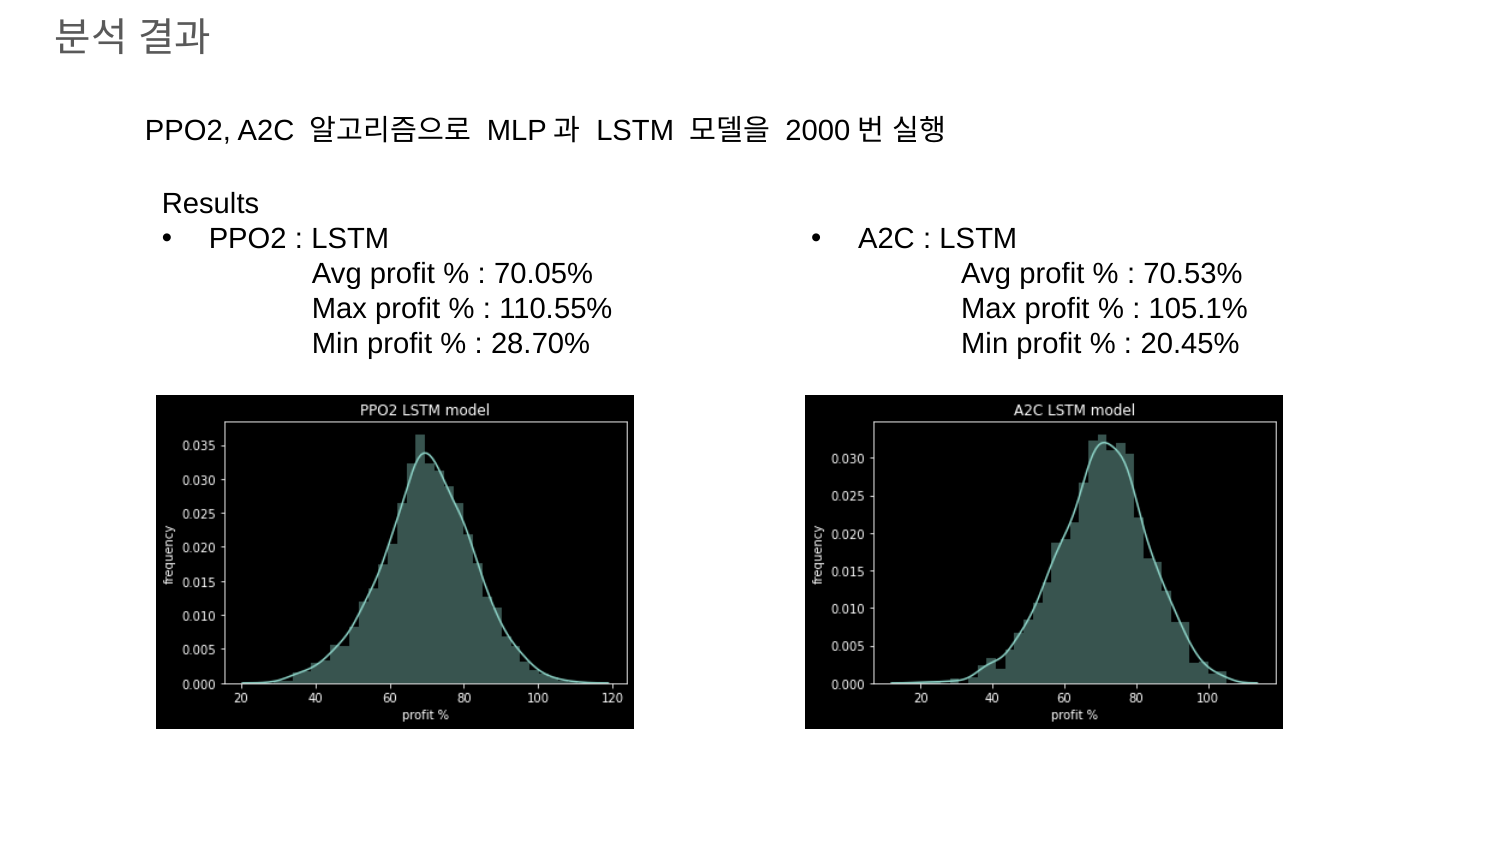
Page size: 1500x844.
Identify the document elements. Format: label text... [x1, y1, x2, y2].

text_box 분석 결과 [42, 20, 1447, 53]
picture [155, 395, 634, 730]
picture [805, 395, 1284, 730]
text_box Results PPO2 : LSTM Avg profit % : 70.05% Max profit % : 110.55% Min profit % : 28.70% [146, 189, 643, 367]
text_box PPO2, A2C 알고리즘으로 MLP과 LSTM 모델을 2000번 실행 [130, 103, 1059, 189]
text_box A2C : LSTM Avg profit % : 70.53% Max profit % : 105.1% Min profit % : 20.45% [796, 177, 1293, 402]
